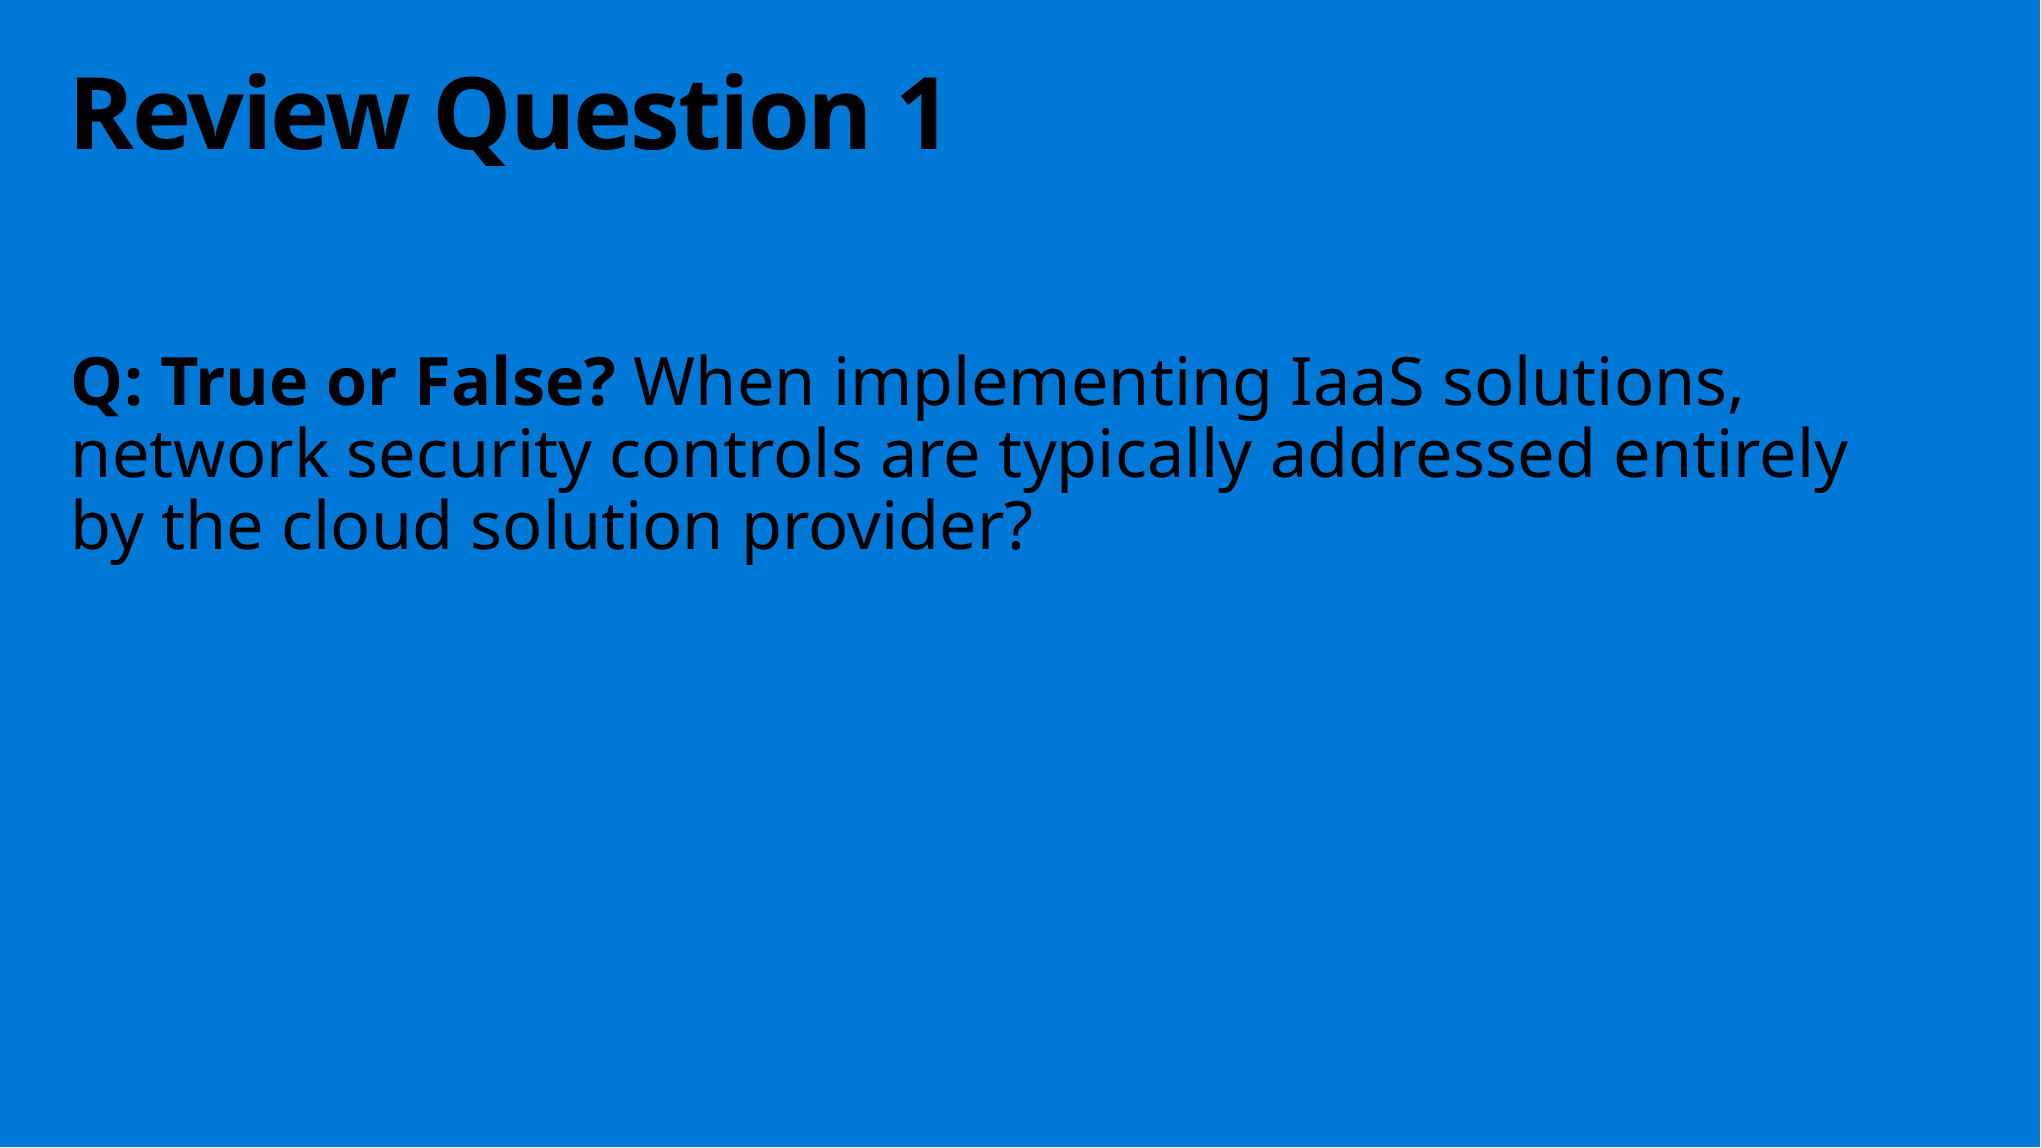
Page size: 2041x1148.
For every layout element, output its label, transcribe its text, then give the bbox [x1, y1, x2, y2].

list Q: True or False? When implementing IaaS solutions, network security controls are typically addressed entirely by the cloud solution provider? [46, 333, 1890, 1087]
title Review Question 1 [44, 48, 1996, 199]
